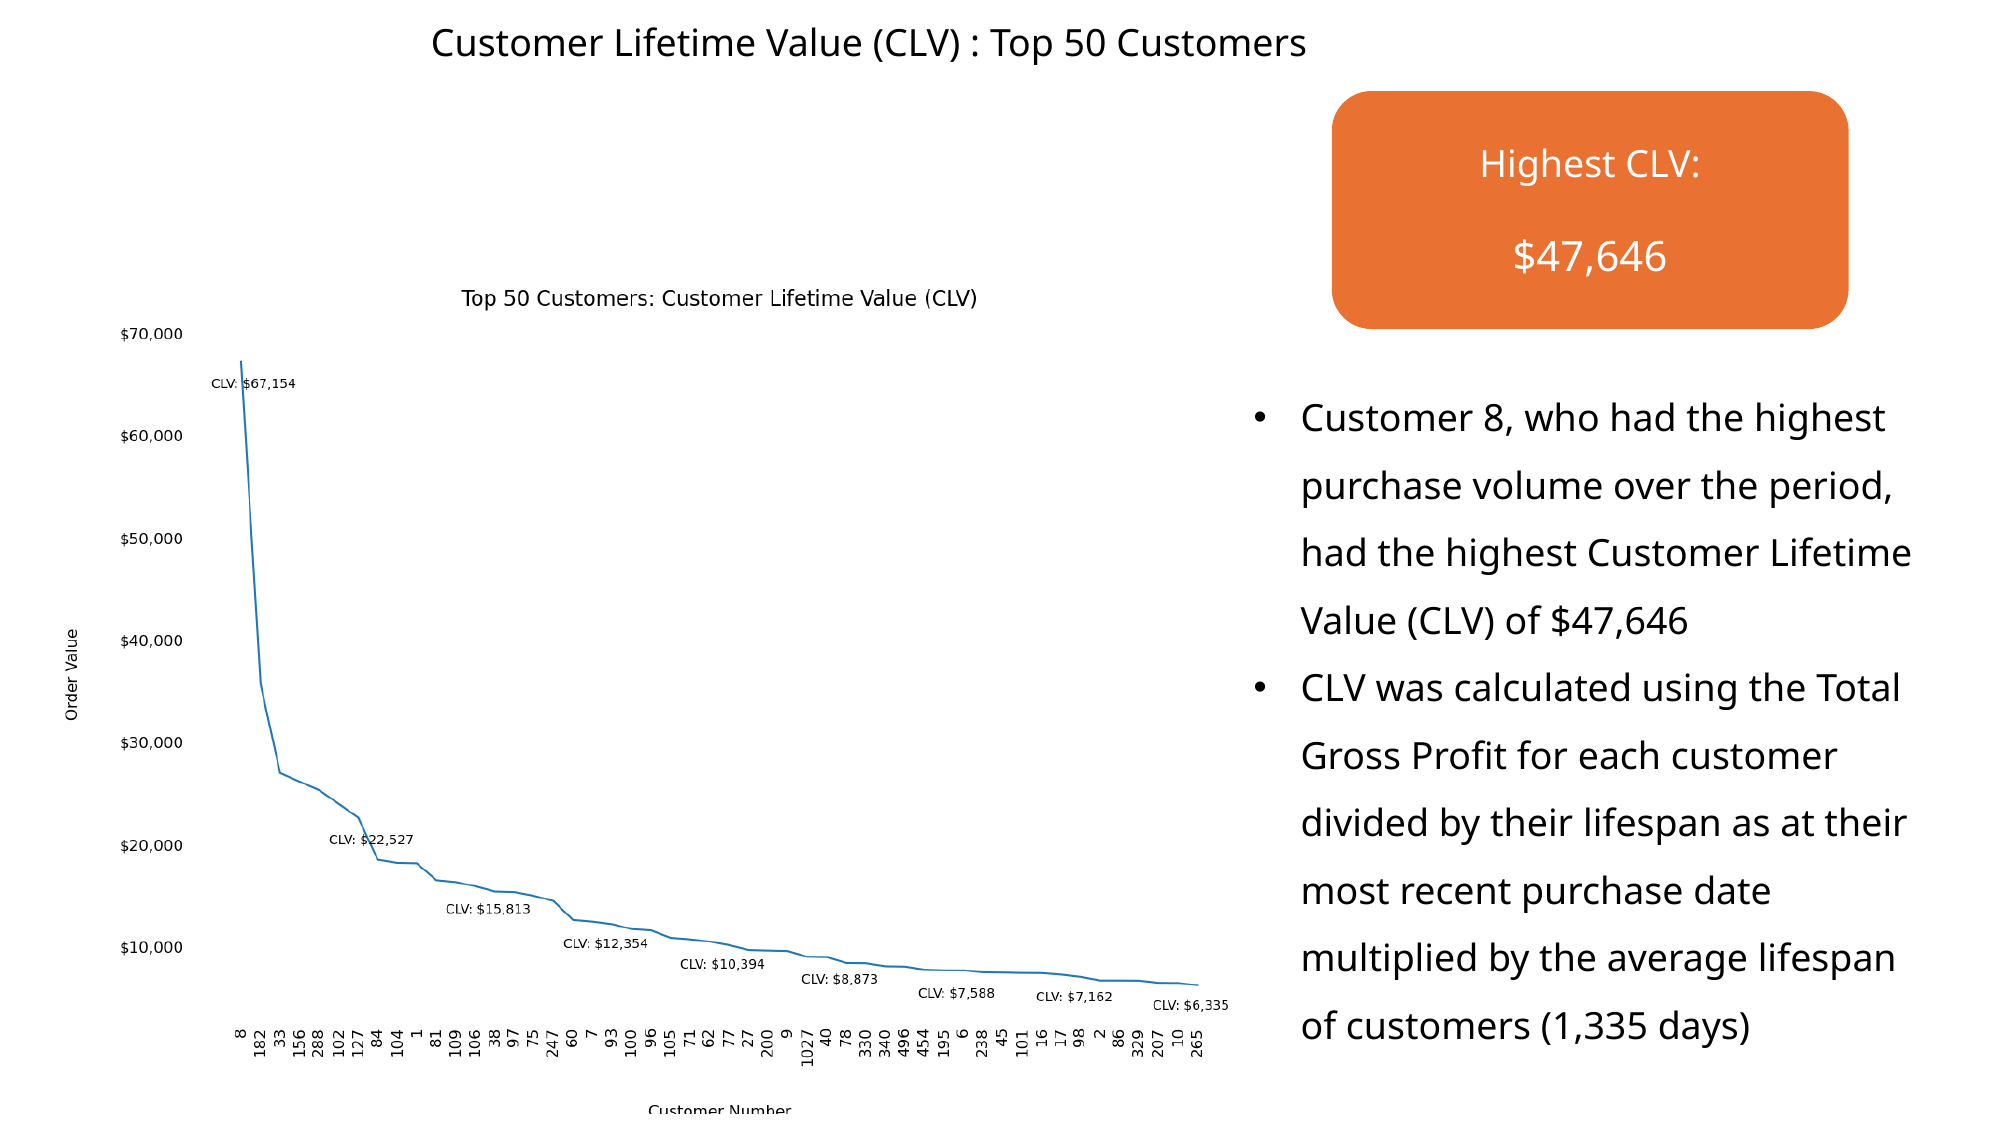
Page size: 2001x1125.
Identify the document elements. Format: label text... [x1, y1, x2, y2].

text_box Customer Lifetime Value (CLV) : Top 50 Customers [0, 11, 1739, 72]
text_box Customer 8, who had the highest purchase volume over the period, had the highest Customer Lifetime Value (CLV) of $47,646 CLV was calculated using the Total Gross Profit for each customer divided by their lifespan as at their most recent purchase date multiplied by the average lifespan of customers (1,335 days) [1239, 364, 1942, 1125]
picture [23, 223, 1382, 1114]
text_box Highest CLV: $47,646 [1330, 89, 1851, 331]
